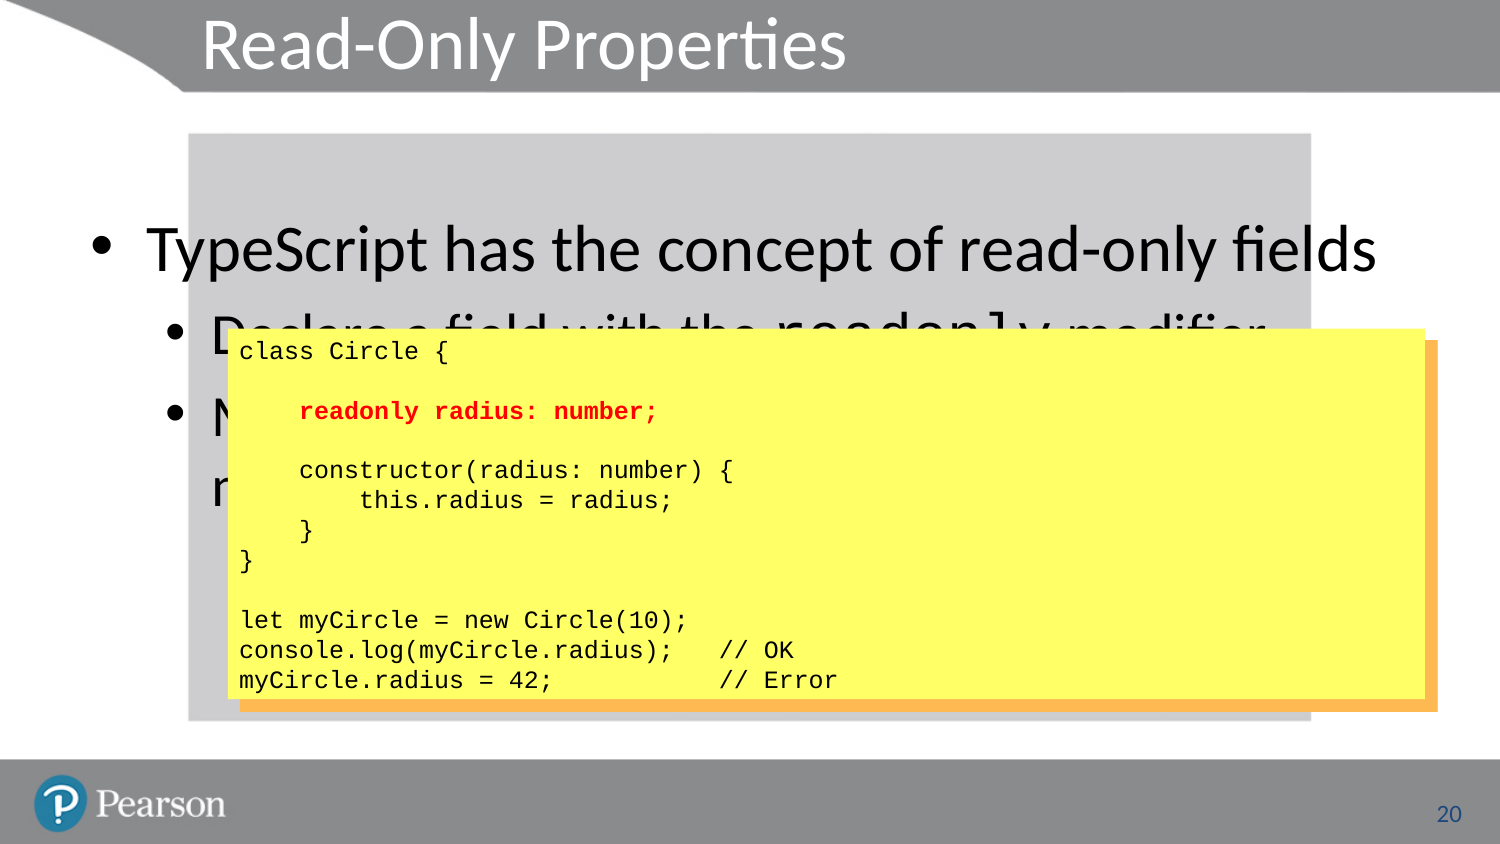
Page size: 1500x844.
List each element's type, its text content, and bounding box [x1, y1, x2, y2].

text_box class Circle { readonly radius: number; constructor(radius: number) { this.radius = radius; } } let myCircle = new Circle(10); console.log(myCircle.radius); // OK myCircle.radius = 42; // Error [227, 328, 1425, 700]
list TypeScript has the concept of read-only fields Declare a field with the readonly modifier Must be initialized in constructor, can't be modified after [75, 196, 1425, 754]
title Read-Only Properties [186, 0, 1425, 79]
text_box 20 [1406, 759, 1493, 835]
picture [0, 0, 1500, 844]
